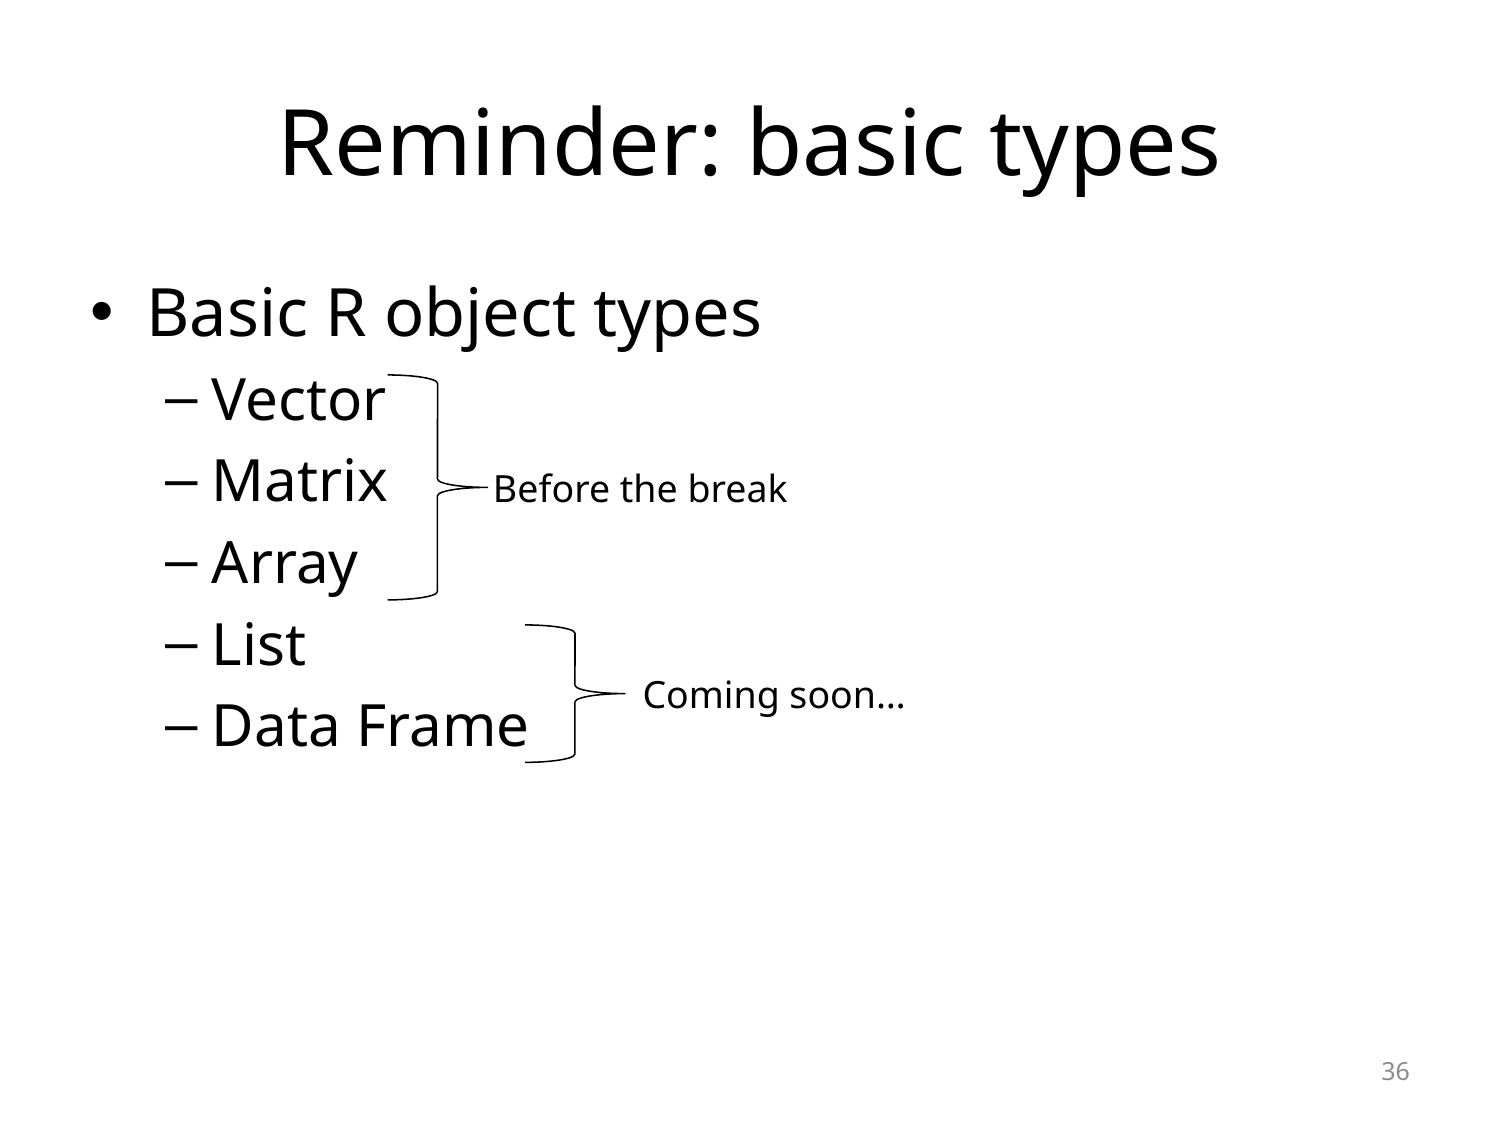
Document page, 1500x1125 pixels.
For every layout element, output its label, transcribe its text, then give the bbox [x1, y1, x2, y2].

text_box Coming soon… [627, 663, 921, 724]
text_box [387, 374, 478, 601]
text_box [524, 624, 626, 764]
text_box Before the break [478, 457, 803, 517]
title Reminder: basic types [75, 45, 1425, 233]
list Basic R object types Vector Matrix Array List Data Frame [75, 262, 1425, 1005]
slide_number 36 [1074, 1042, 1425, 1103]
